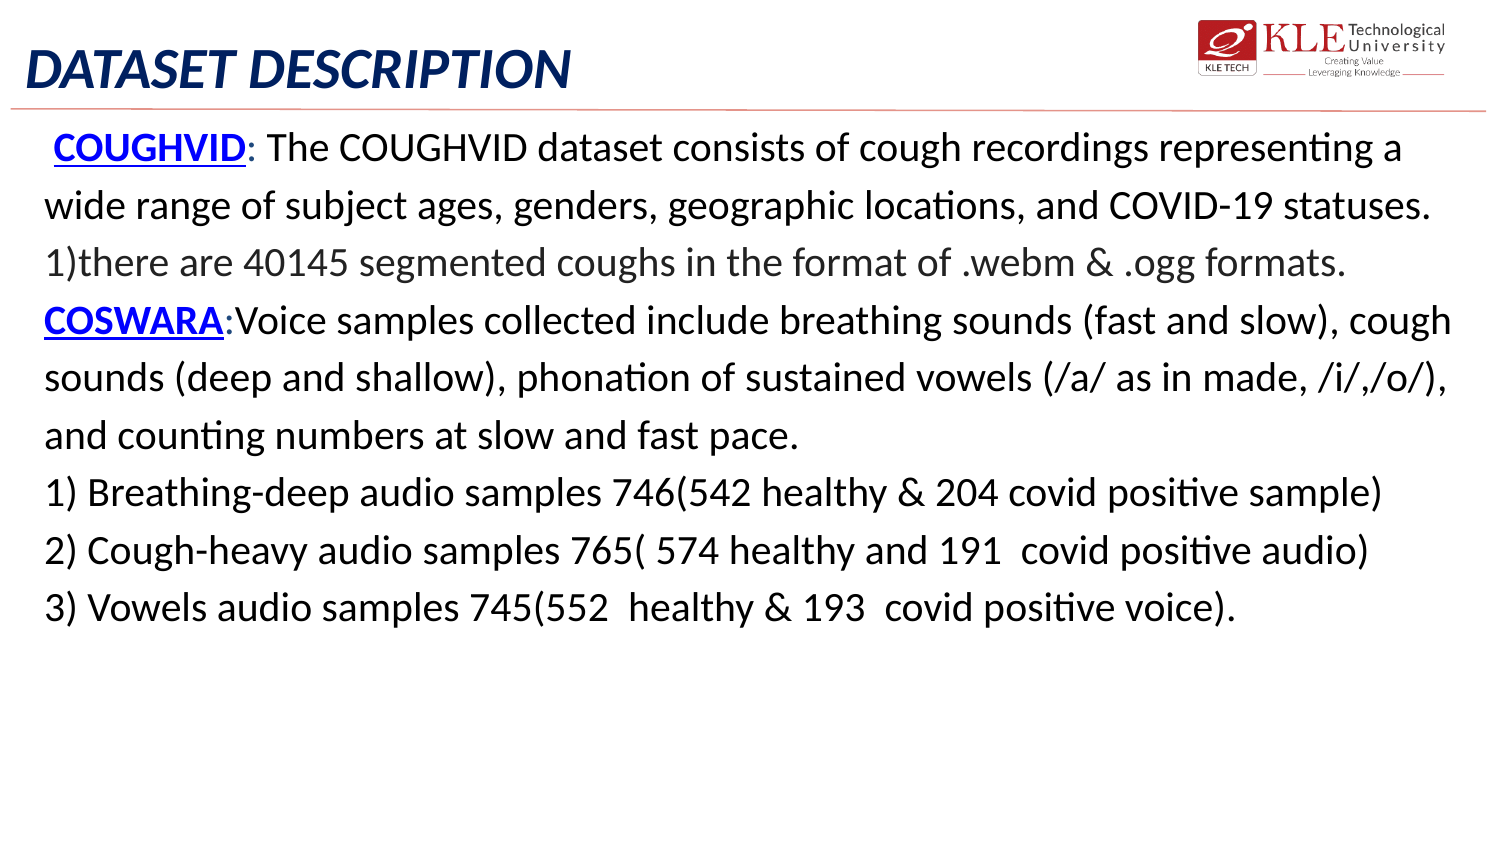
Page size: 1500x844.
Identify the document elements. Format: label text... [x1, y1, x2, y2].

picture [1194, 17, 1451, 78]
text_box DATASET DESCRIPTION [10, 22, 1487, 96]
title COUGHVID: The COUGHVID dataset consists of cough recordings representing a wide range of subject ages, genders, geographic locations, and COVID-19 statuses. 1)there are 40145 segmented coughs in the format of .webm & .ogg formats. COSWARA:Voice samples collected include breathing sounds (fast and slow), cough sounds (deep and shallow), phonation of sustained vowels (/a/ as in made, /i/,/o/), and counting numbers at slow and fast pace. 1) Breathing-deep audio samples 746(542 healthy & 204 covid positive sample) 2) Cough-heavy audio samples 765( 574 healthy and 191 covid positive audio) 3) Vowels audio samples 745(552 healthy & 193 covid positive voice). [29, 124, 1480, 844]
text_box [10, 108, 1487, 112]
